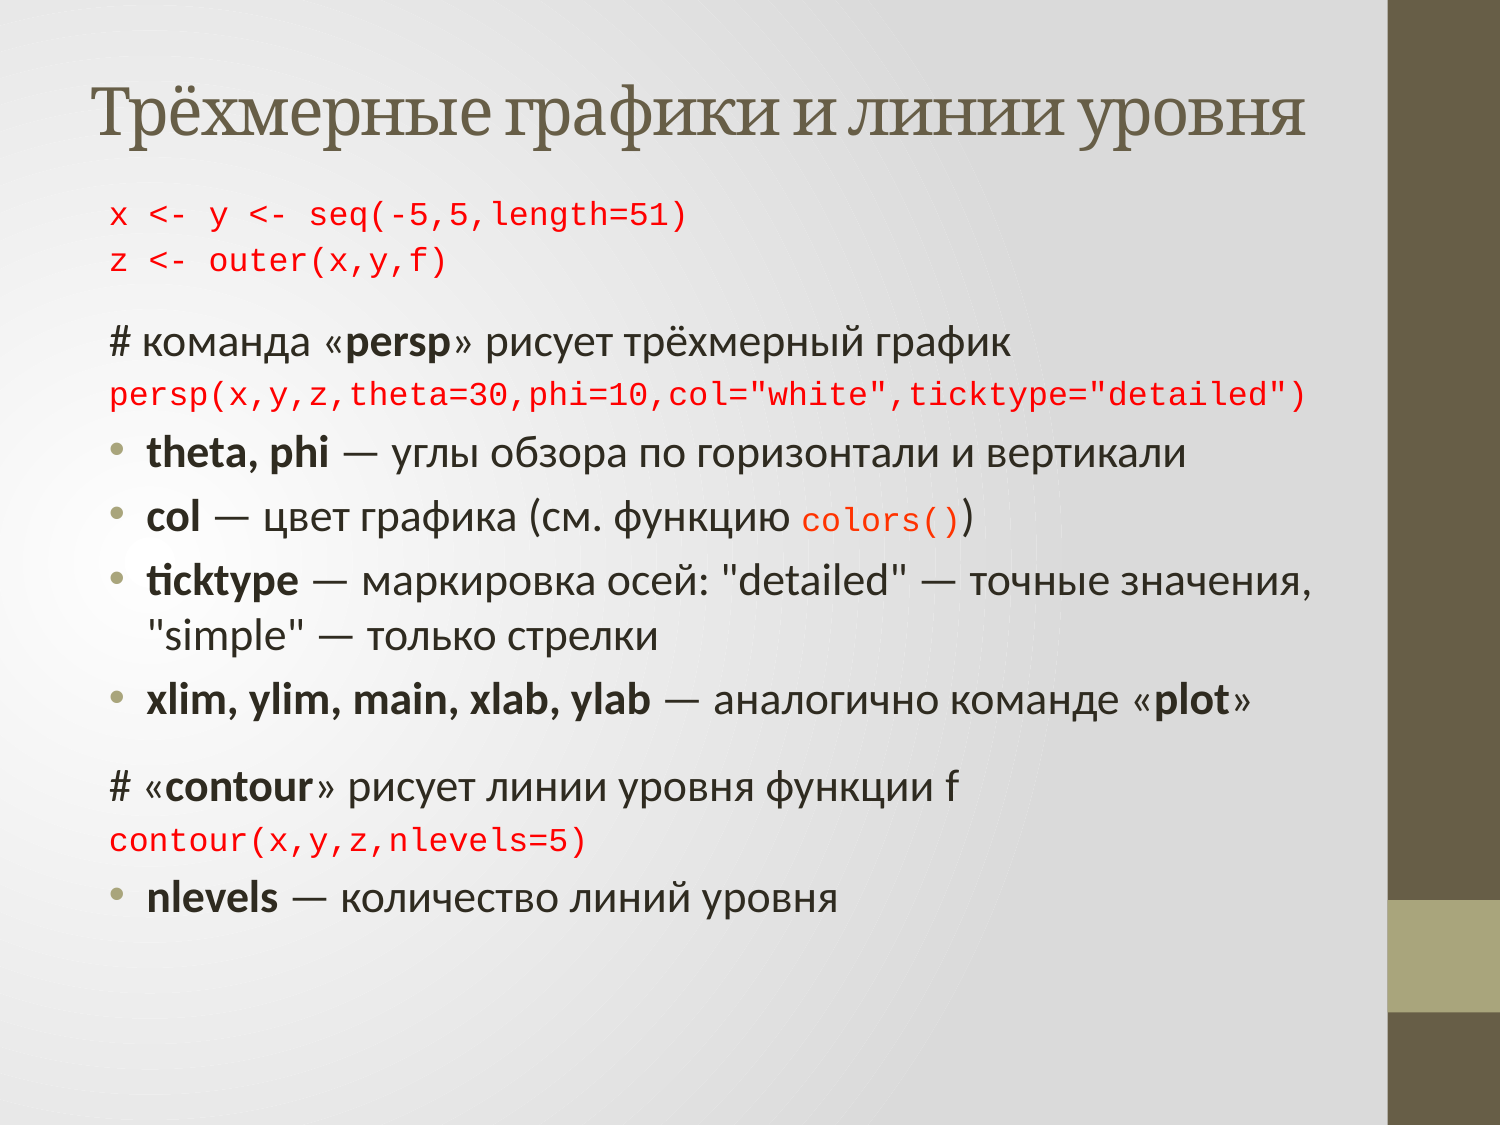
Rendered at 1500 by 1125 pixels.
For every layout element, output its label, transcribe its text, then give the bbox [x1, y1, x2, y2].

title Трёхмерные графики и линии уровня [75, 45, 1325, 173]
list x <- y <- seq(-5,5,length=51) z <- outer(x,y,f) # команда «persp» рисует трёхмерный график persp(x,y,z,theta=30,phi=10,col="white",ticktype="detailed") theta, phi — углы обзора по горизонтали и вертикали col — цвет графика (см. функцию colors()) ticktype — маркировка осей: "detailed" — точные значения, "simple" — только стрелки xlim, ylim, main, xlab, ylab — аналогично команде «plot» # «contour» рисует линии уровня функции f contour(x,y,z,nlevels=5) nlevels — количество линий уровня [75, 184, 1353, 1083]
